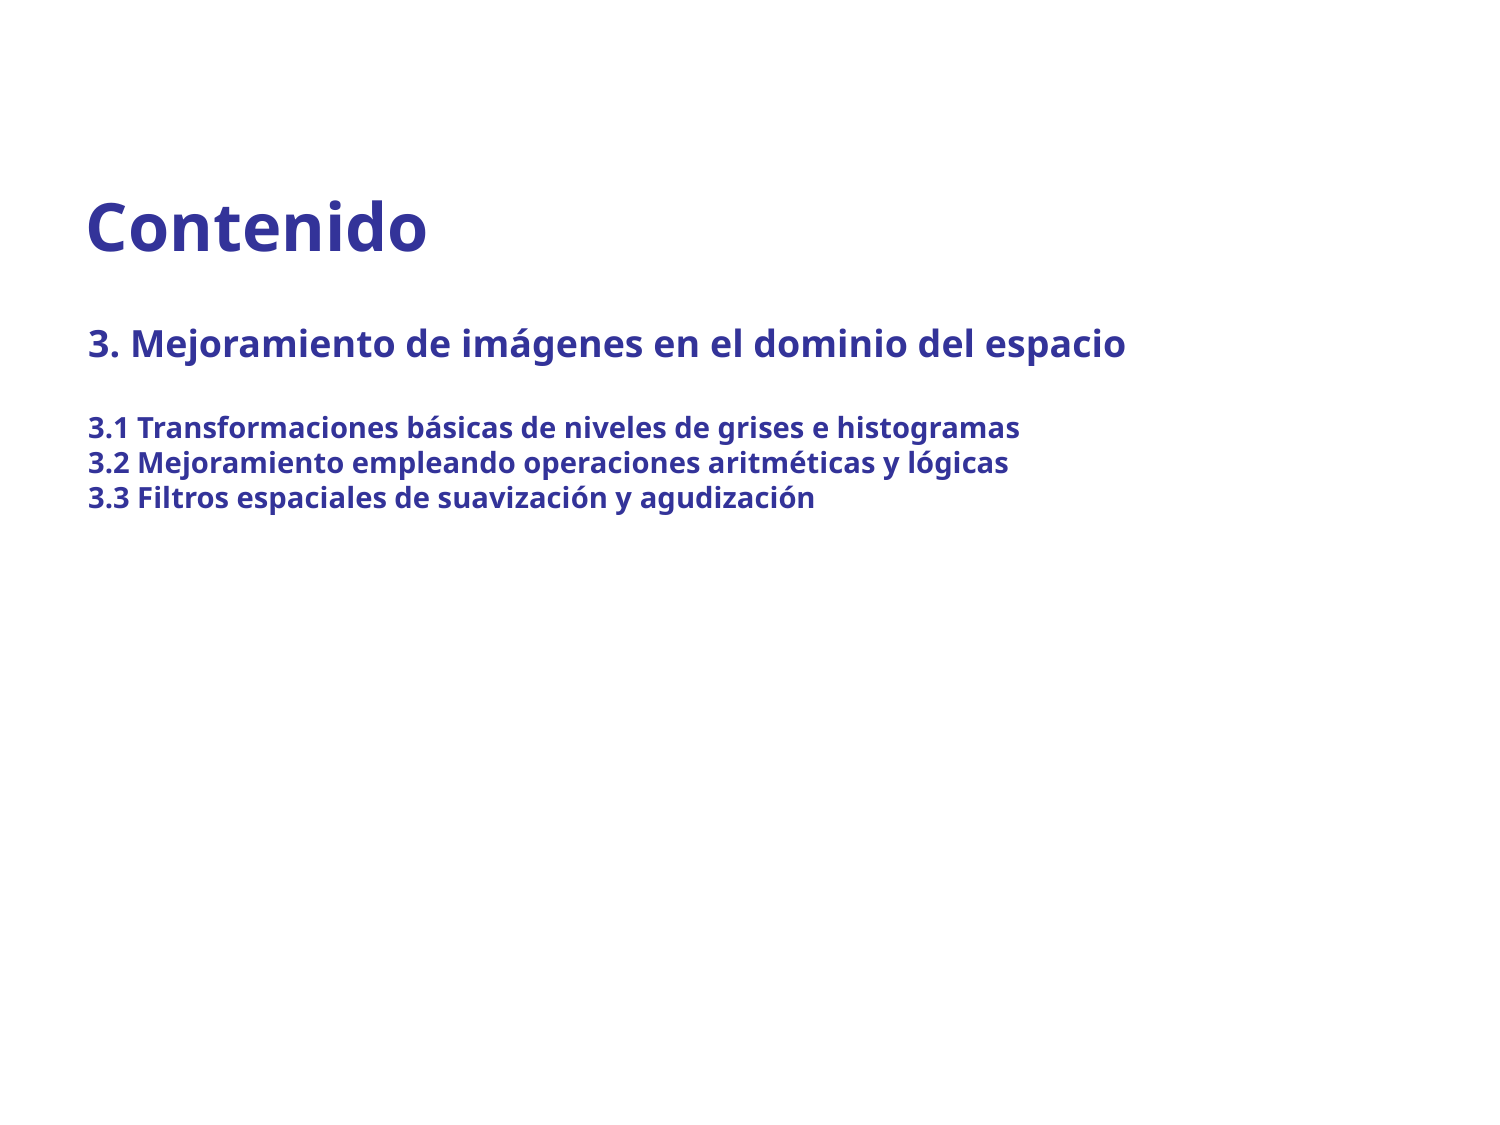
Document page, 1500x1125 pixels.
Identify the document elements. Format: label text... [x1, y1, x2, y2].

text_box Contenido [71, 177, 462, 273]
text_box 3. Mejoramiento de imágenes en el dominio del espacio 3.1 Transformaciones básicas de niveles de grises e histogramas 3.2 Mejoramiento empleando operaciones aritméticas y lógicas 3.3 Filtros espaciales de suavización y agudización [73, 312, 1381, 522]
